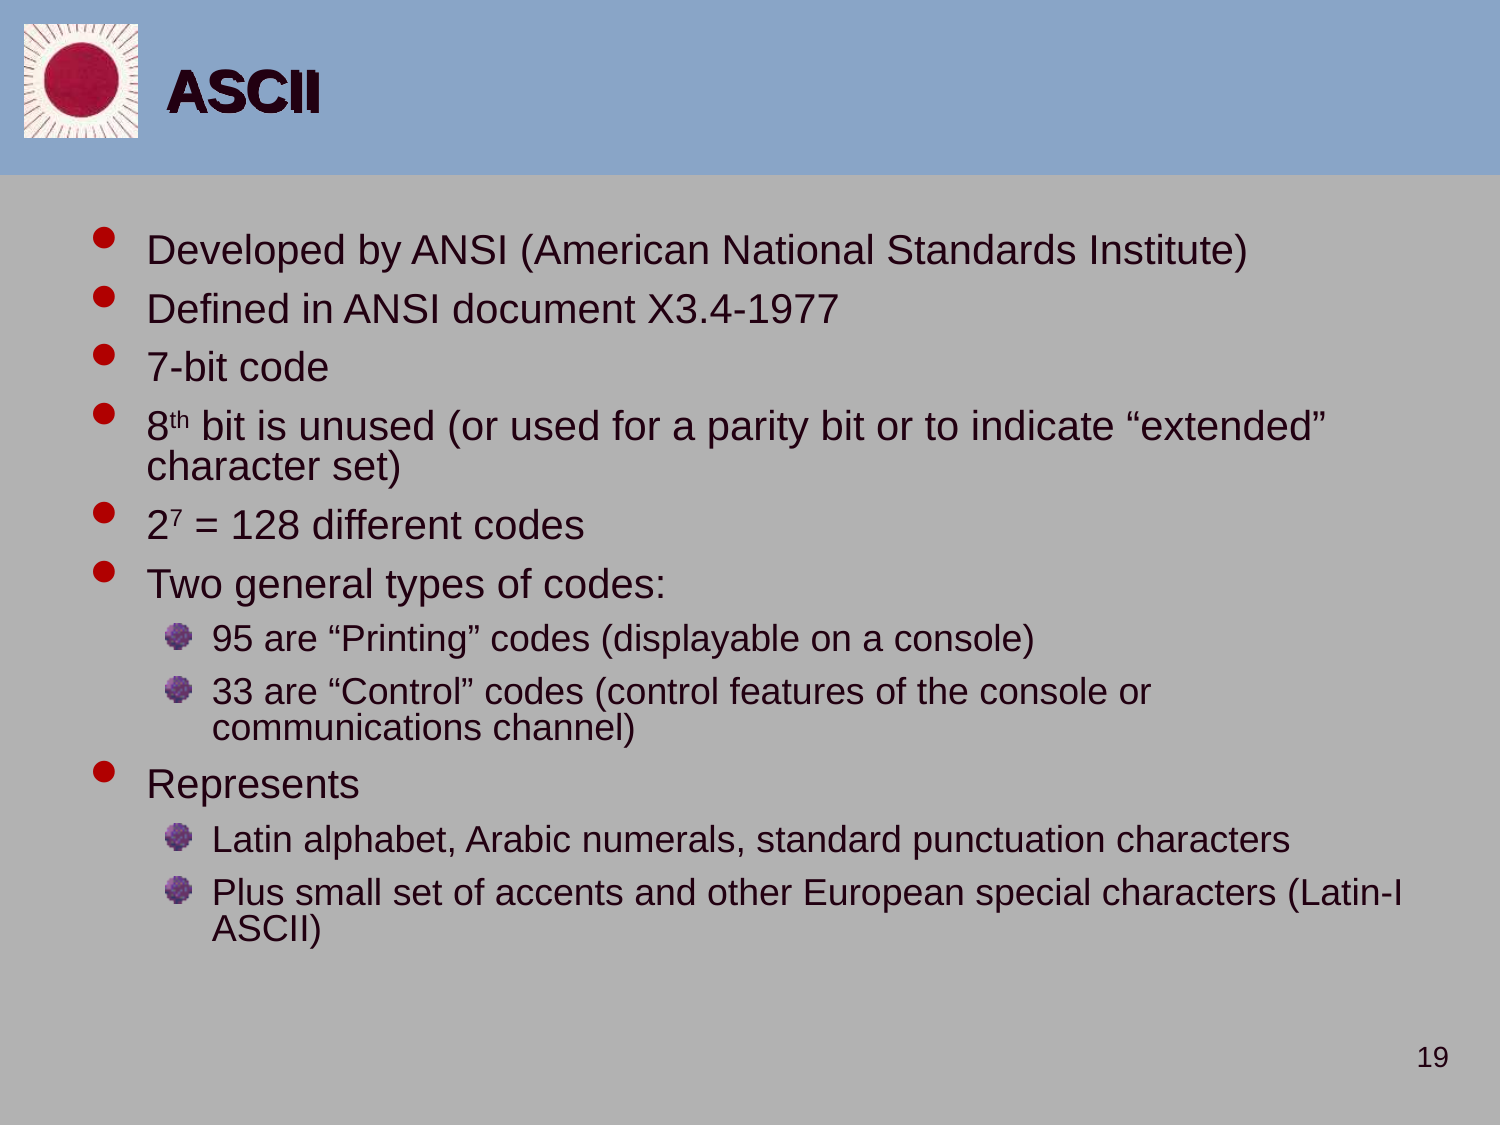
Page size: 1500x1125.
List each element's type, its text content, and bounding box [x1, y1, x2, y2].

picture [24, 24, 138, 138]
picture [165, 876, 192, 904]
list Developed by ANSI (American National Standards Institute) Defined in ANSI document X3.4-1977 7-bit code 8th bit is unused (or used for a parity bit or to indicate “extended” character set) 27 = 128 different codes Two general types of codes: 95 are “Printing” codes (displayable on a console) 33 are “Control” codes (control features of the console or communications channel) Represents Latin alphabet, Arabic numerals, standard punctuation characters Plus small set of accents and other European special characters (Latin-I ASCII) [74, 224, 1426, 1001]
picture [165, 823, 192, 851]
picture [165, 623, 192, 650]
title ASCII [149, 0, 1500, 176]
slide_number 19 [1151, 1031, 1465, 1107]
picture [165, 676, 192, 703]
